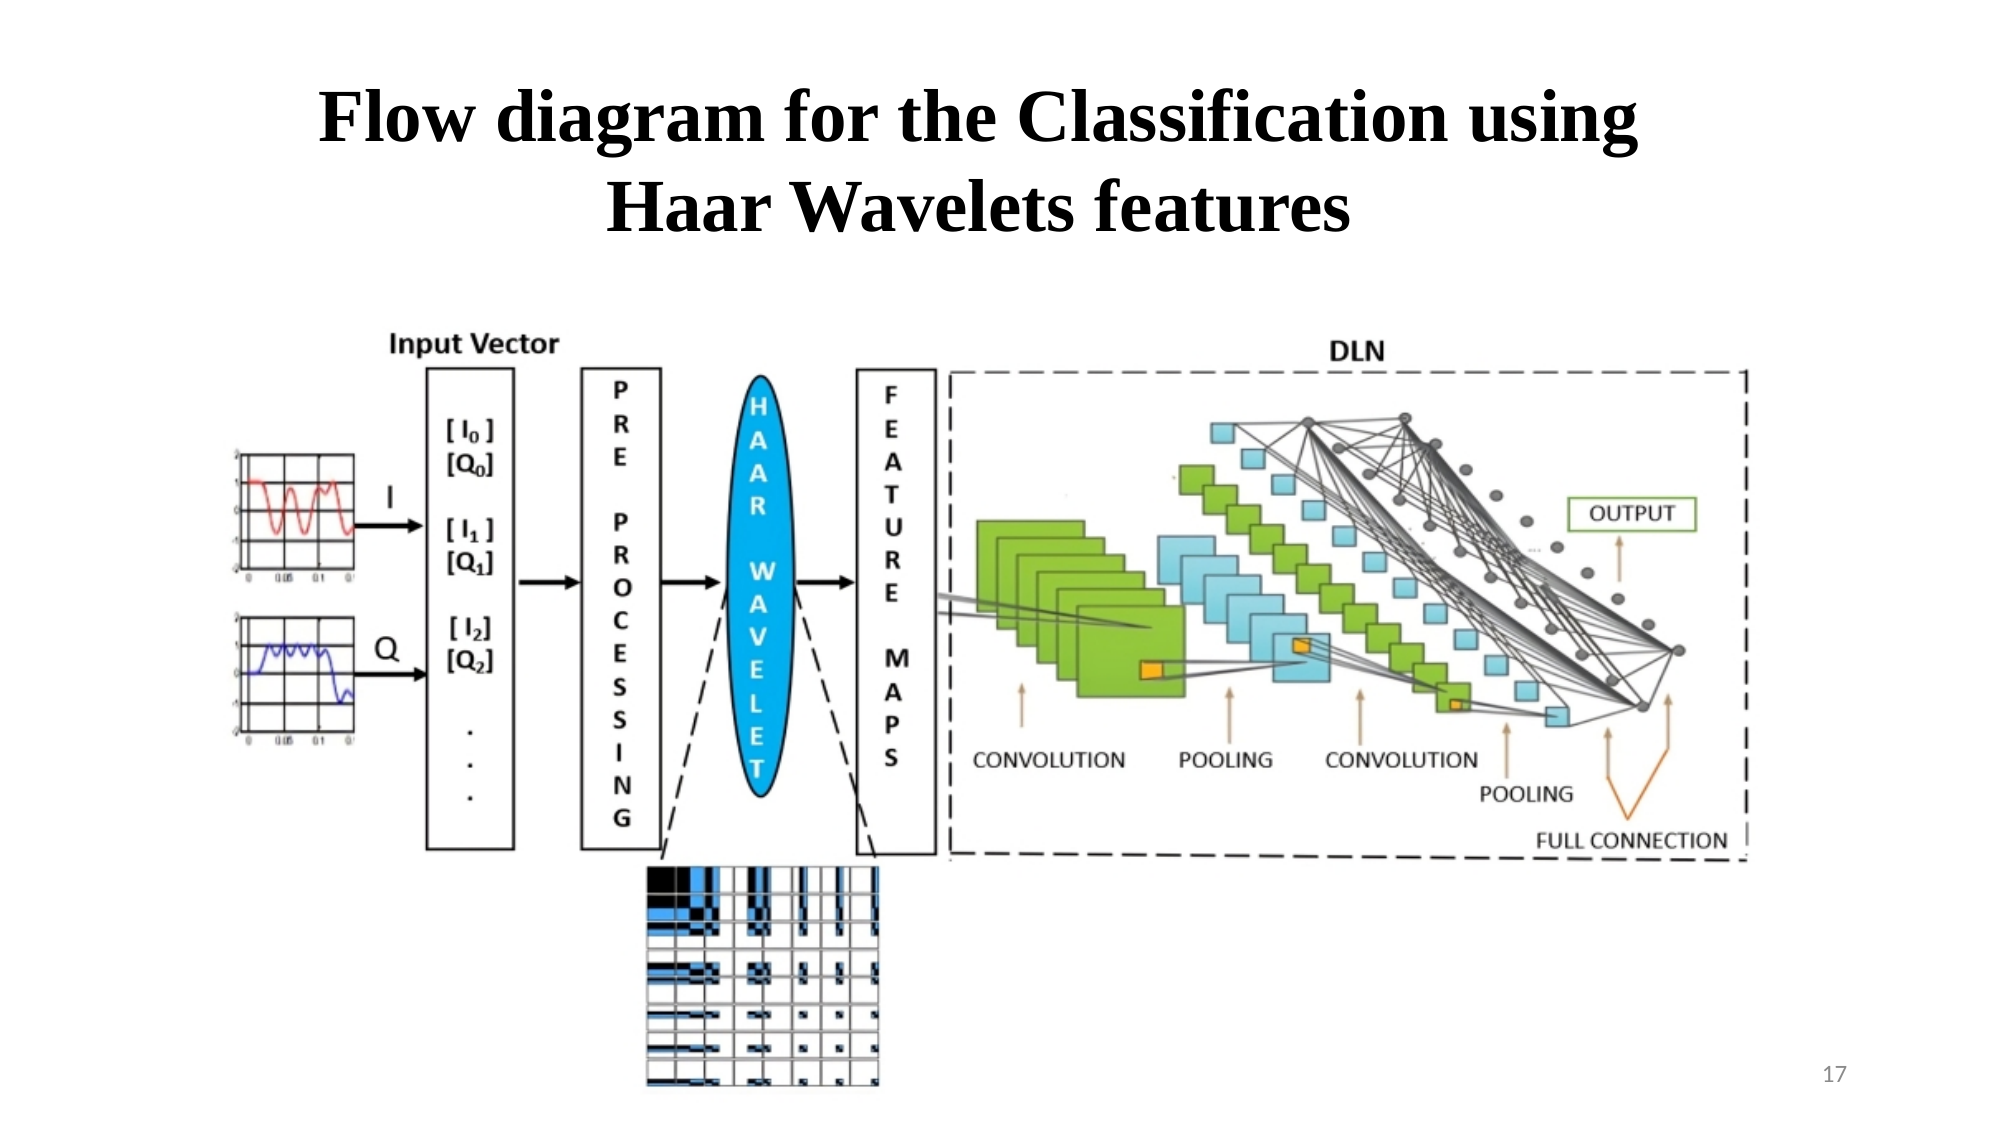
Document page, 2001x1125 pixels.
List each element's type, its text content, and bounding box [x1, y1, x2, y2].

slide_number 17 [1791, 1042, 1863, 1103]
picture [208, 317, 1791, 1103]
text_box Flow diagram for the Classification using Haar Wavelets features [298, 58, 1660, 254]
